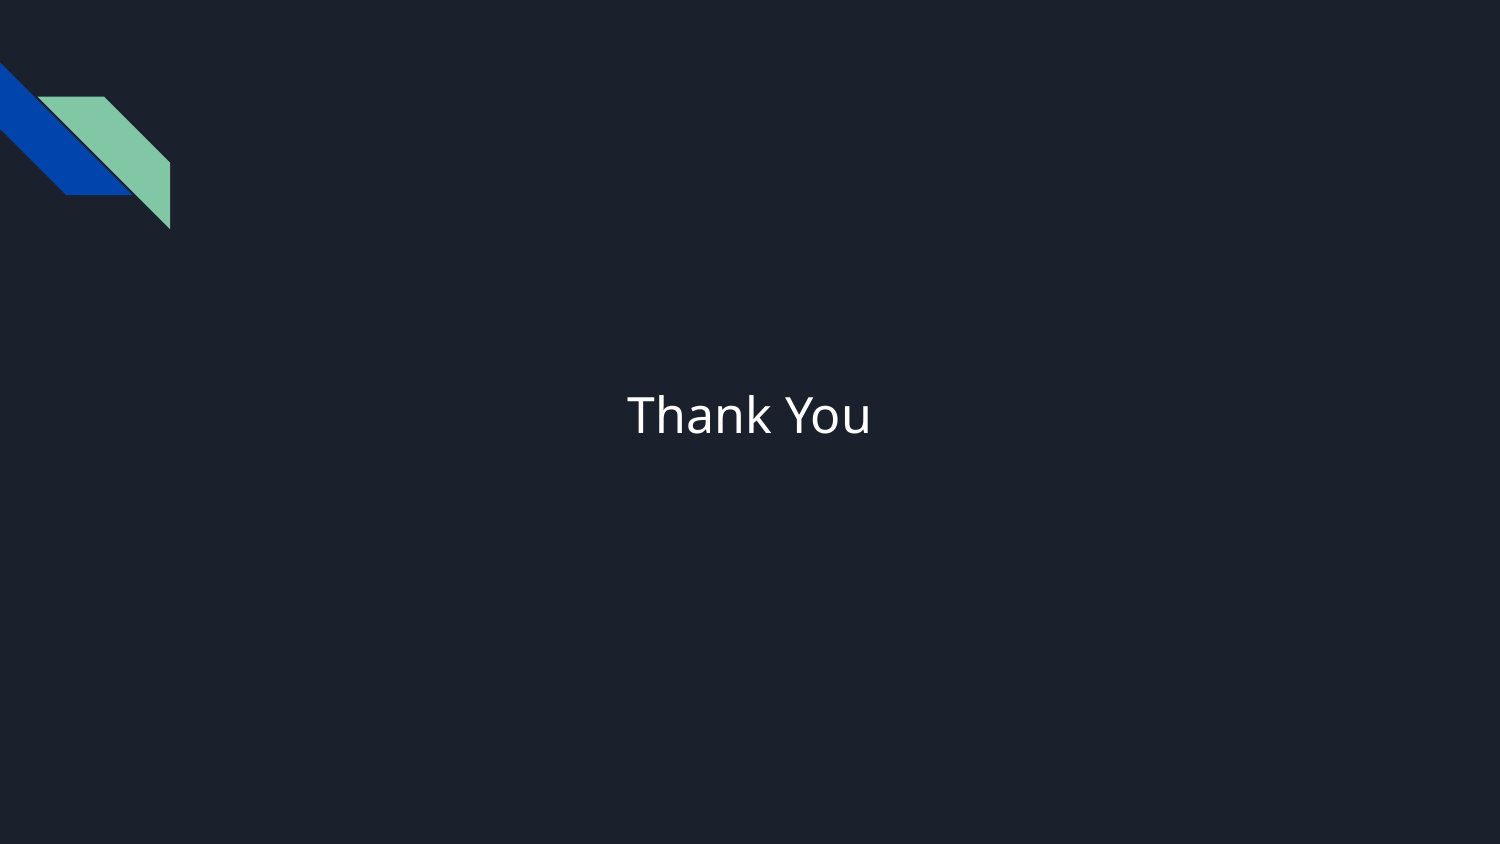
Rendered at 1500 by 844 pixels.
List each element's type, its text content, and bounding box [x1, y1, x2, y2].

title Thank You [481, 368, 1019, 475]
